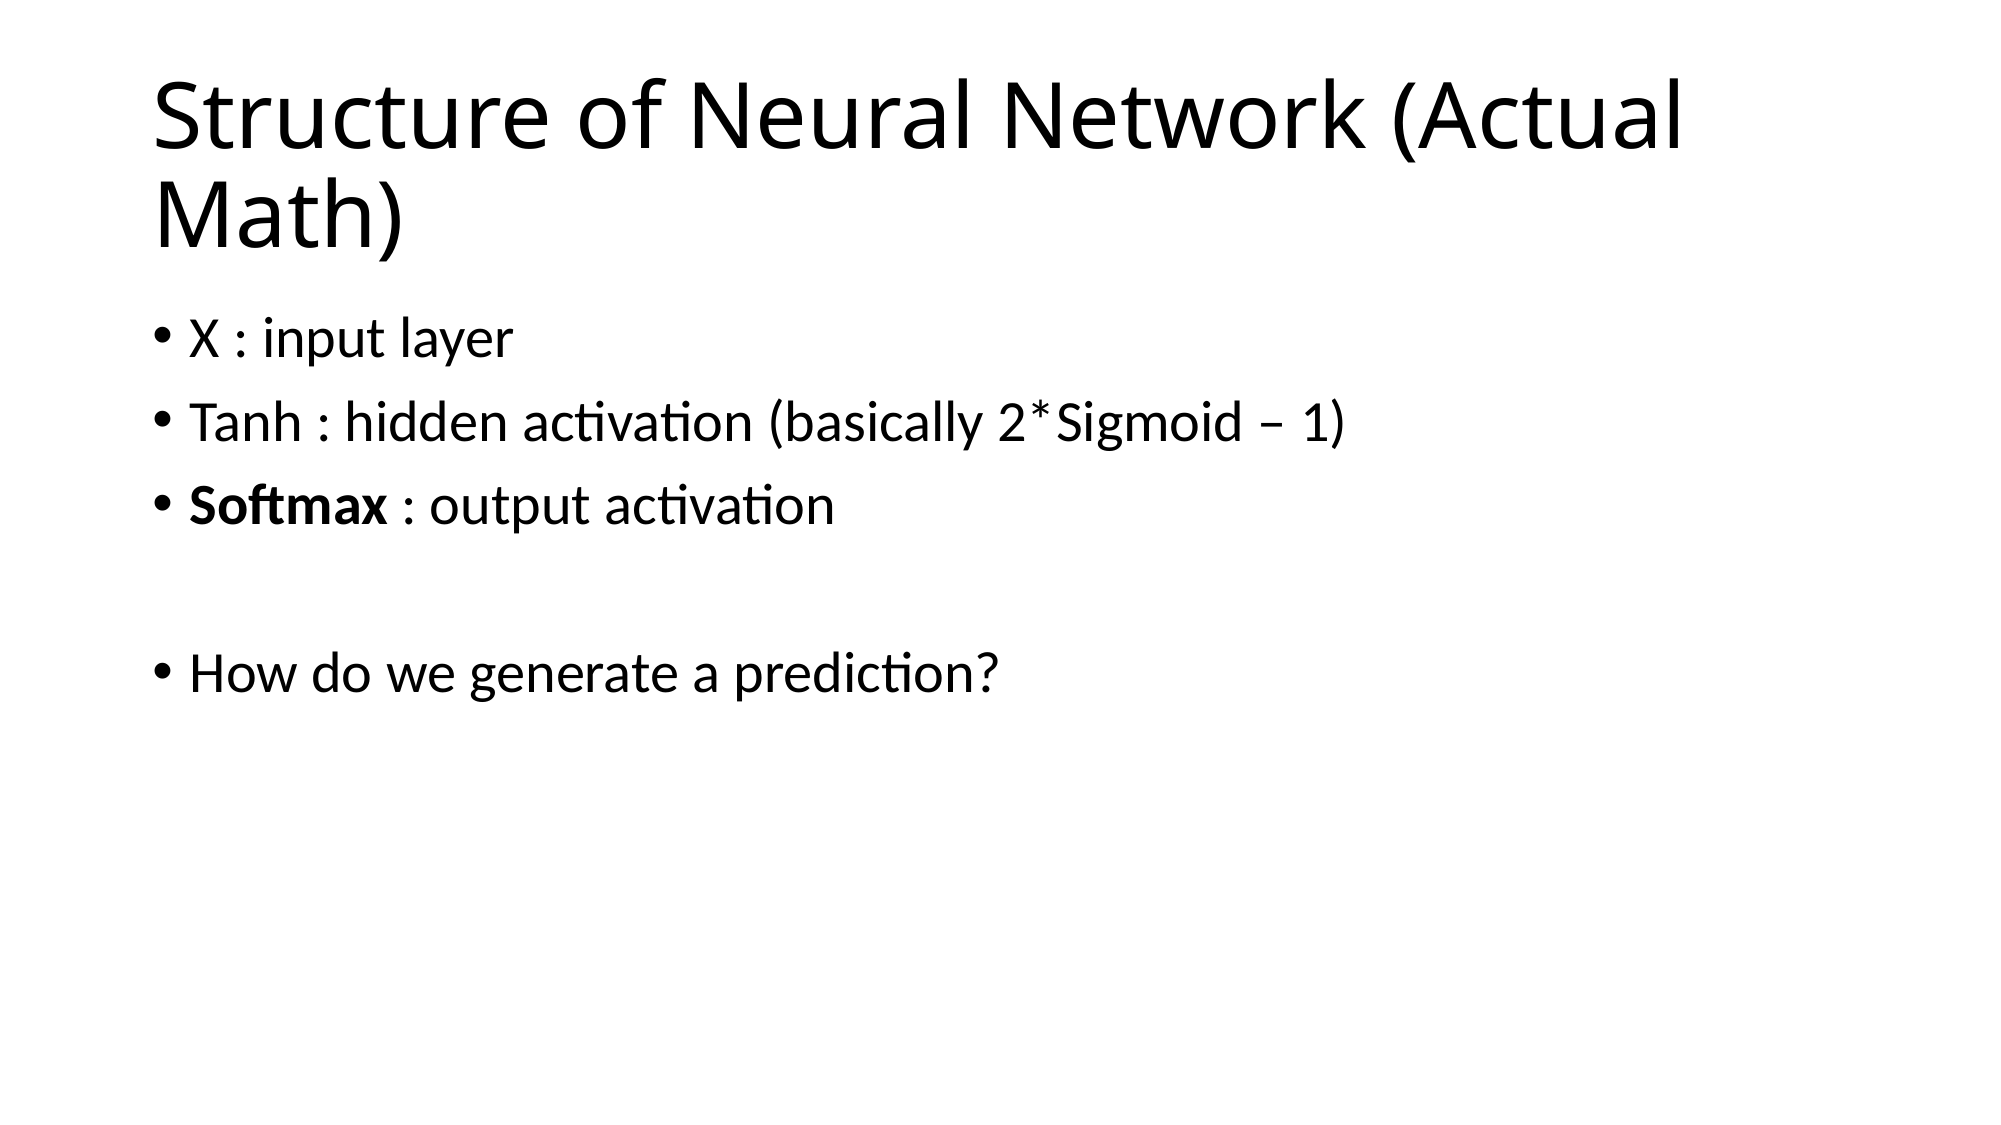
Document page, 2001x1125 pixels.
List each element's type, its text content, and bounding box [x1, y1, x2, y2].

title Structure of Neural Network (Actual Math) [137, 59, 1863, 278]
list X : input layer Tanh : hidden activation (basically 2*Sigmoid – 1) Softmax : output activation How do we generate a prediction? [137, 299, 1863, 1014]
